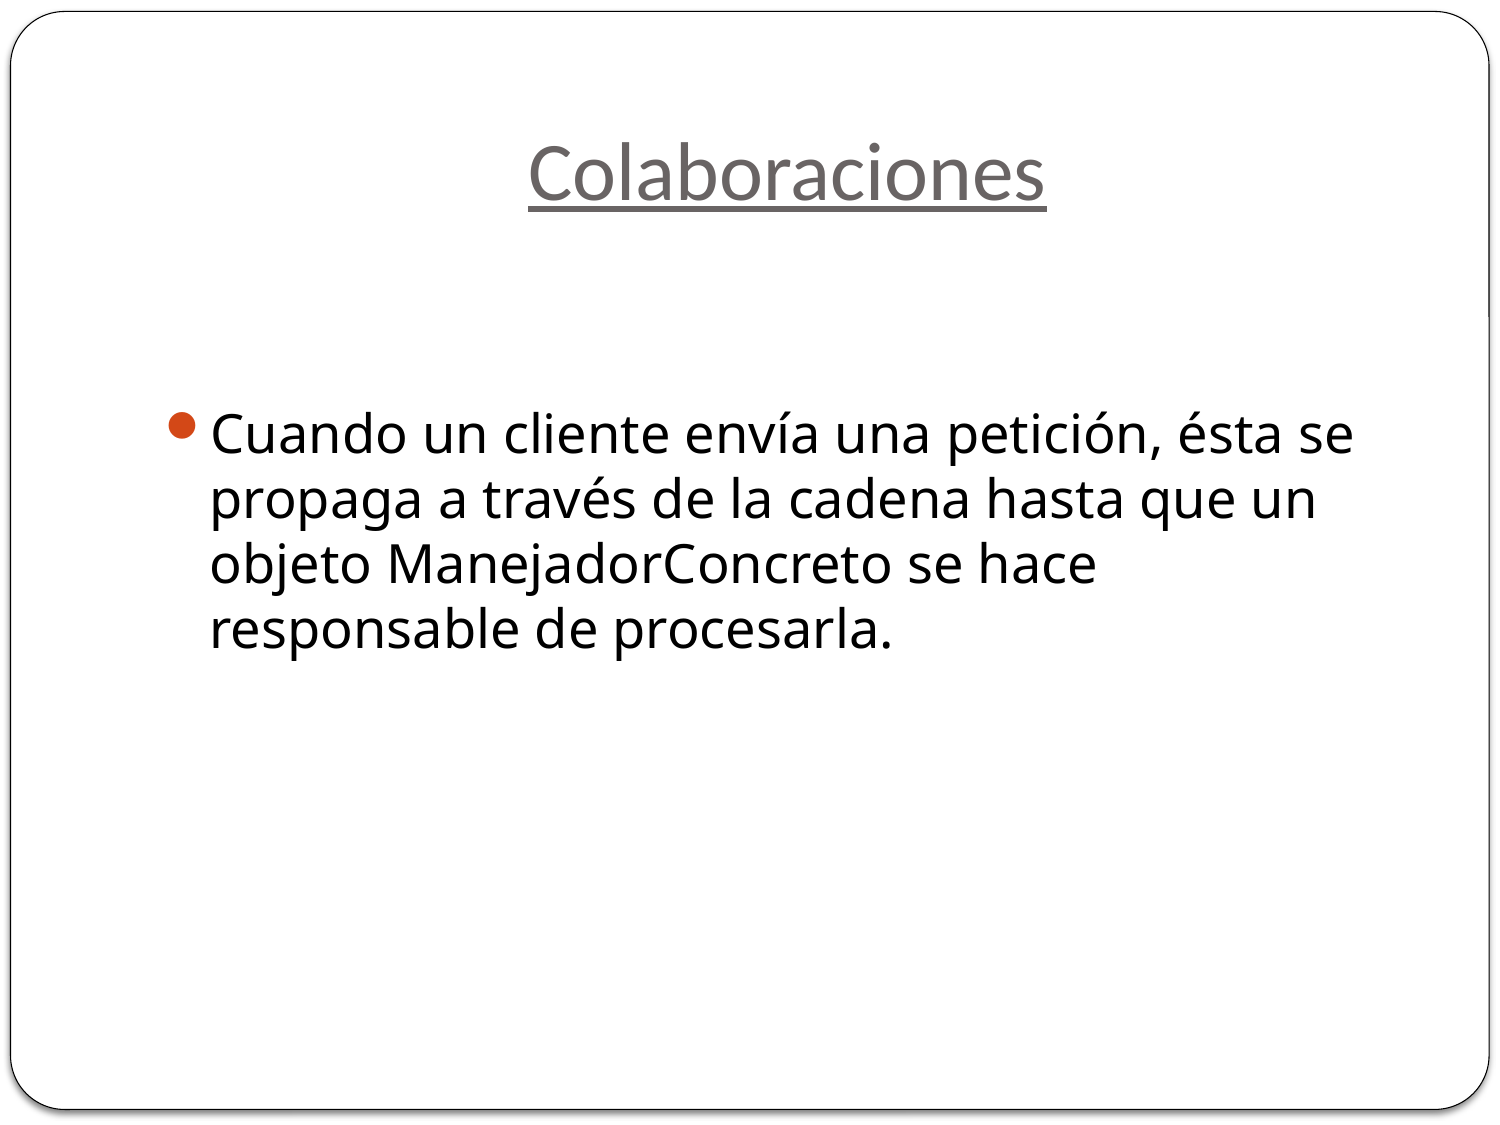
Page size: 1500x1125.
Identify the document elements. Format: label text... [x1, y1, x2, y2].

list Cuando un cliente envía una petición, ésta se propaga a través de la cadena hasta que un objeto ManejadorConcreto se hace responsable de procesarla. [150, 237, 1425, 988]
title Colaboraciones [150, 45, 1425, 233]
